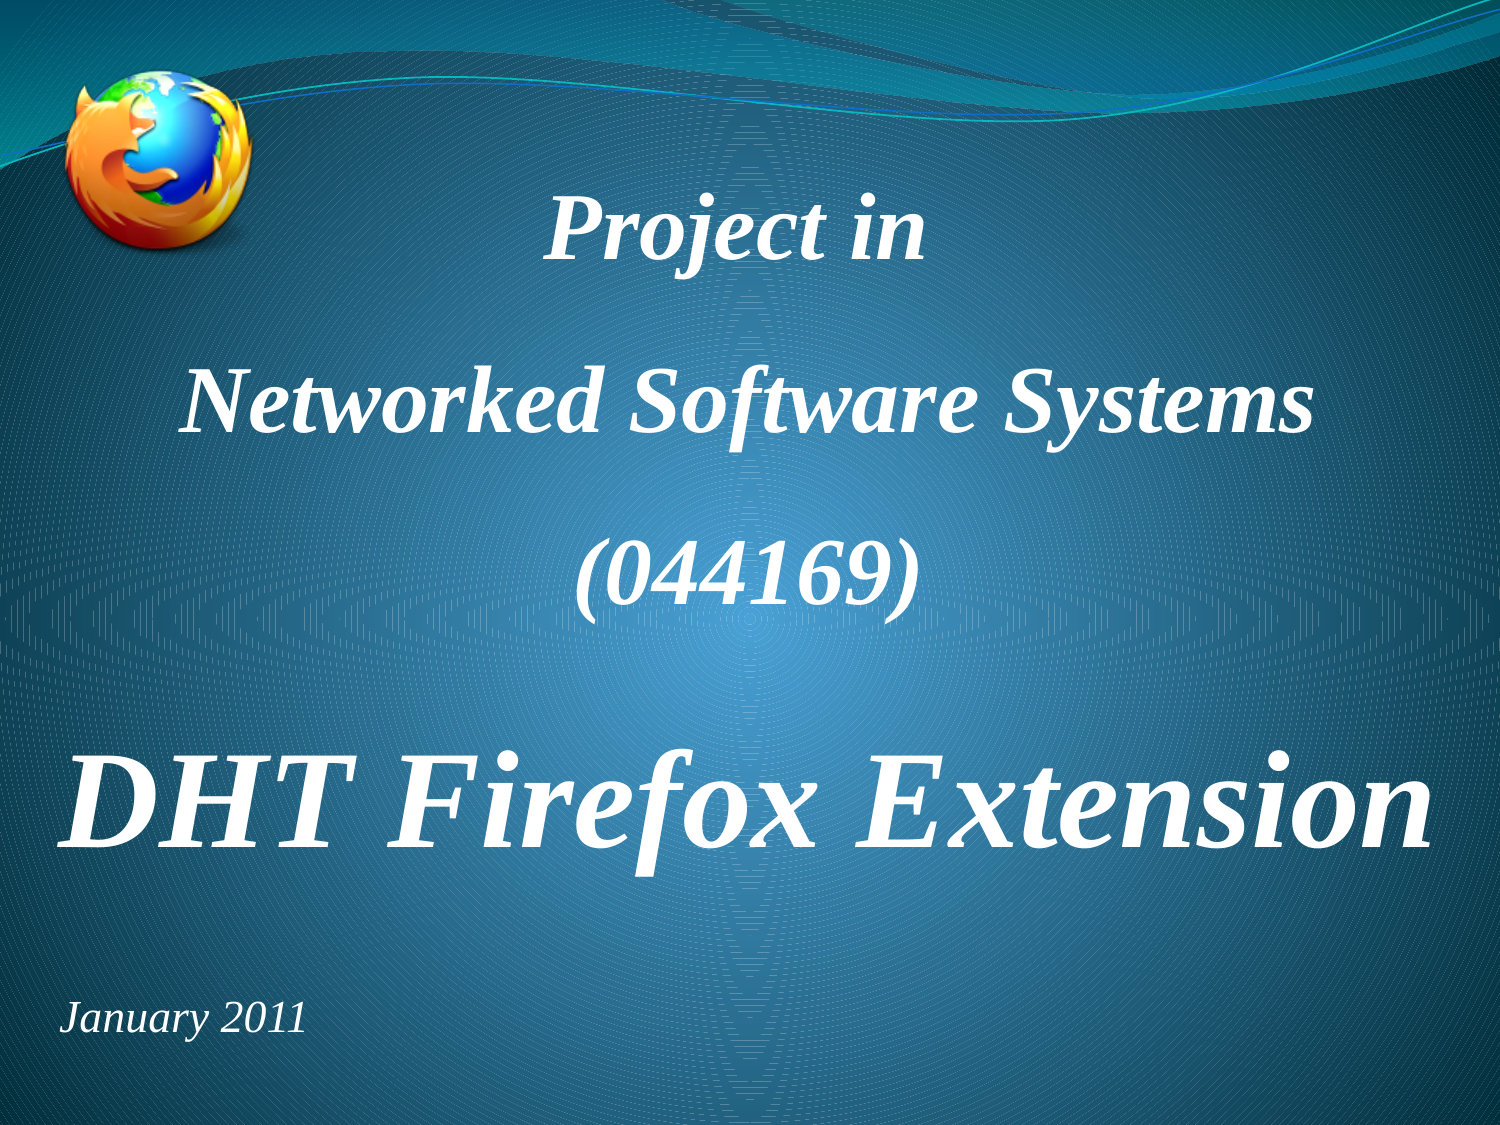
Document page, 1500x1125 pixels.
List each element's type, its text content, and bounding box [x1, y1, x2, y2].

title Project in Networked Software Systems (044169) DHT Firefox Extension [0, 74, 1500, 876]
subtitle January 2011 [49, 979, 313, 1063]
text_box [55, 74, 269, 275]
picture [62, 64, 263, 263]
